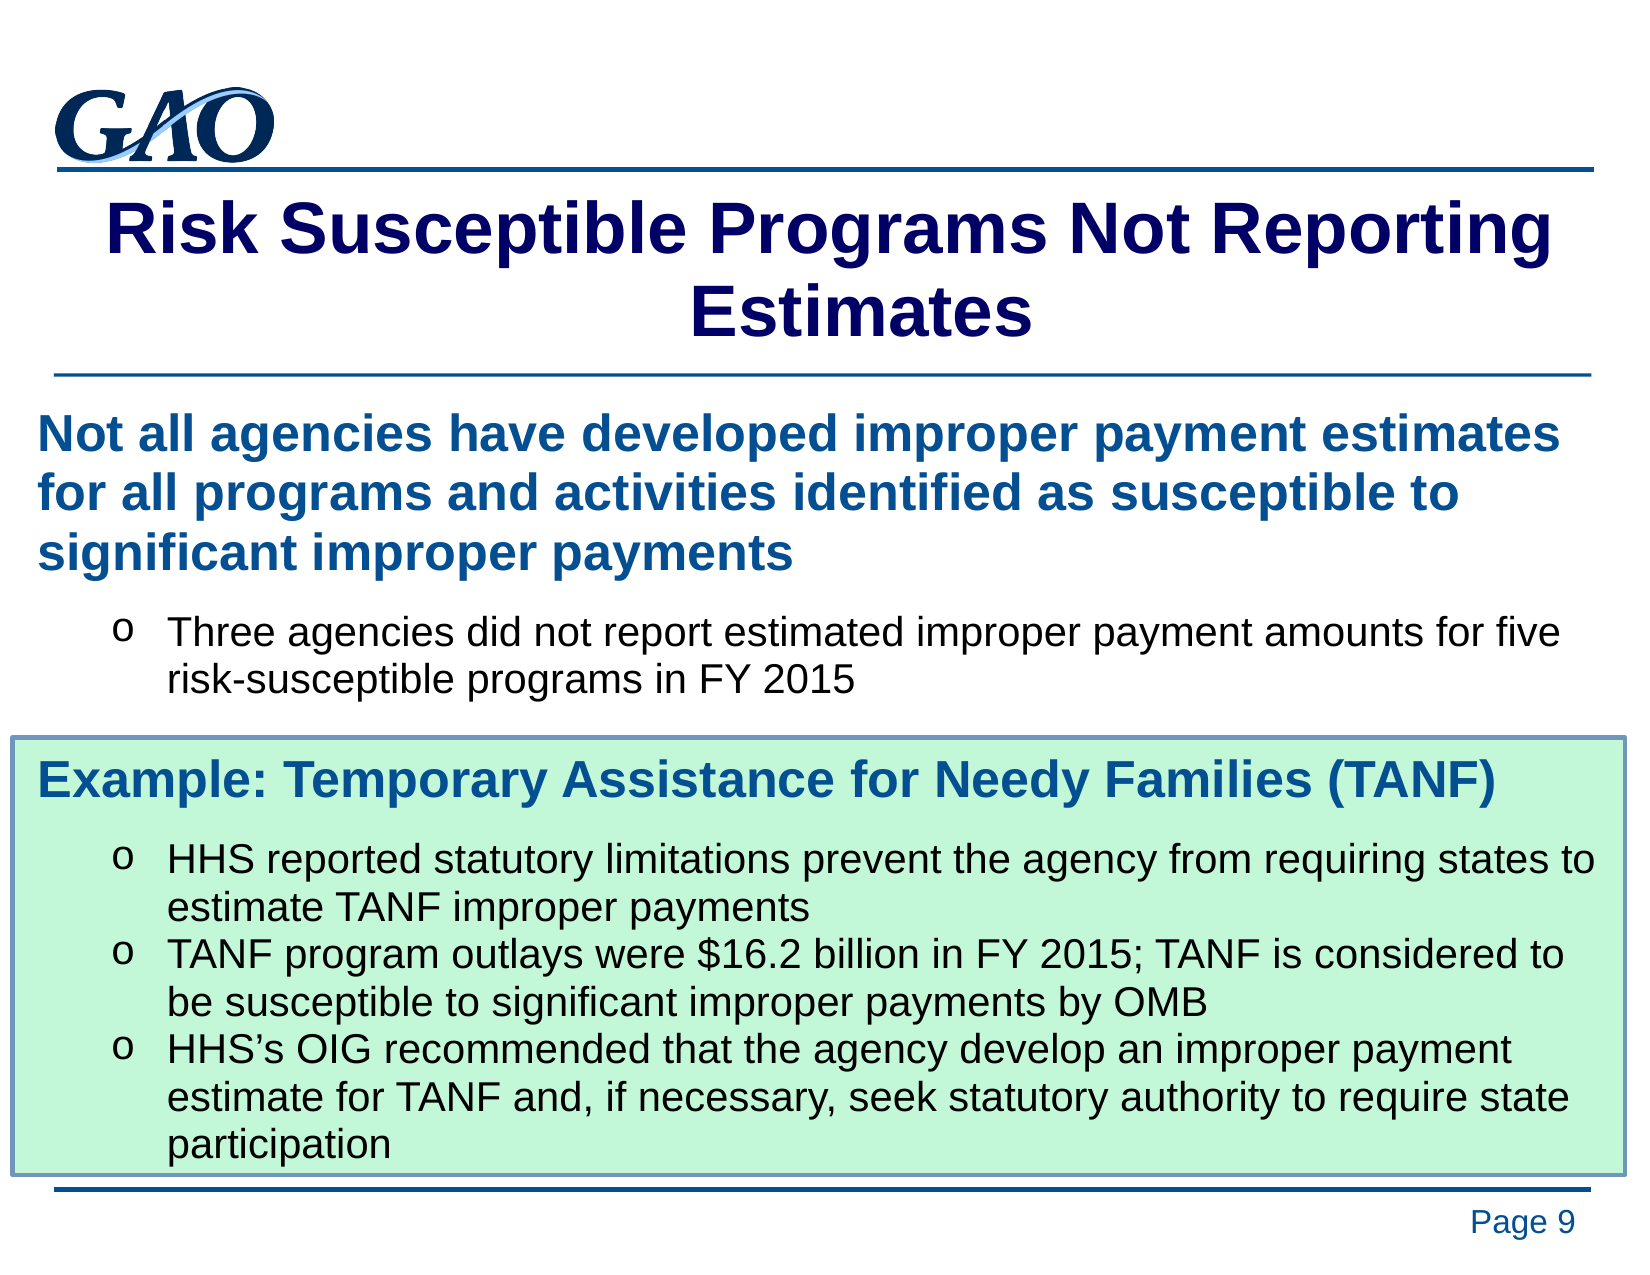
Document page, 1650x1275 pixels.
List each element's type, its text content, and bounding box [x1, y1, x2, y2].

text_box Risk Susceptible Programs Not Reporting Estimates [48, 187, 1613, 354]
text_box [10, 735, 37, 1177]
picture [55, 87, 274, 163]
slide_number Page 9 [1207, 1191, 1593, 1250]
text_box [1613, 735, 1627, 1177]
list Not all agencies have developed improper payment estimates for all programs and activities identified as susceptible to significant improper payments Three agencies did not report estimated improper payment amounts for five risk-susceptible programs in FY 2015 Example: Temporary Assistance for Needy Families (TANF) HHS reported statutory limitations prevent the agency from requiring states to estimate TANF improper payments TANF program outlays were $16.2 billion in FY 2015; TANF is considered to be susceptible to significant improper payments by OMB HHS’s OIG recommended that the agency develop an improper payment estimate for TANF and, if necessary, seek statutory authority to require state participation [37, 403, 1613, 1275]
